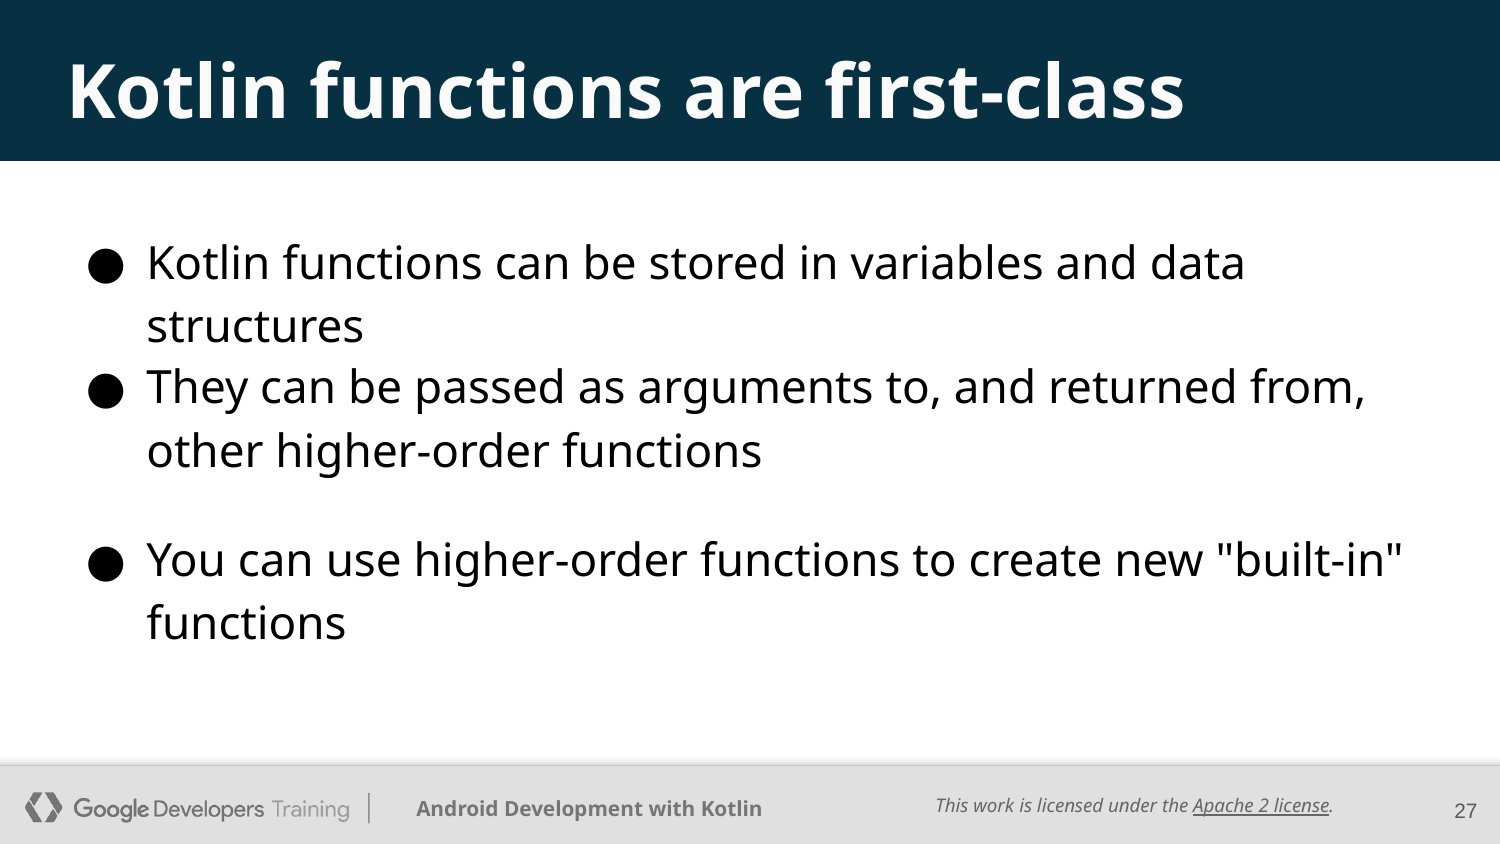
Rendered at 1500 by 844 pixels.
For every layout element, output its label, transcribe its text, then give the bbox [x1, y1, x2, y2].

text_box You can use higher-order functions to create new "built-in" functions [56, 507, 1444, 641]
text_box They can be passed as arguments to, and returned from, other higher-order functions [56, 334, 1444, 468]
picture [0, 161, 1500, 844]
slide_number ‹#› [1402, 777, 1493, 842]
text_box Kotlin functions can be stored in variables and data structures [56, 210, 1444, 334]
title Kotlin functions are first-class [51, 28, 1449, 122]
